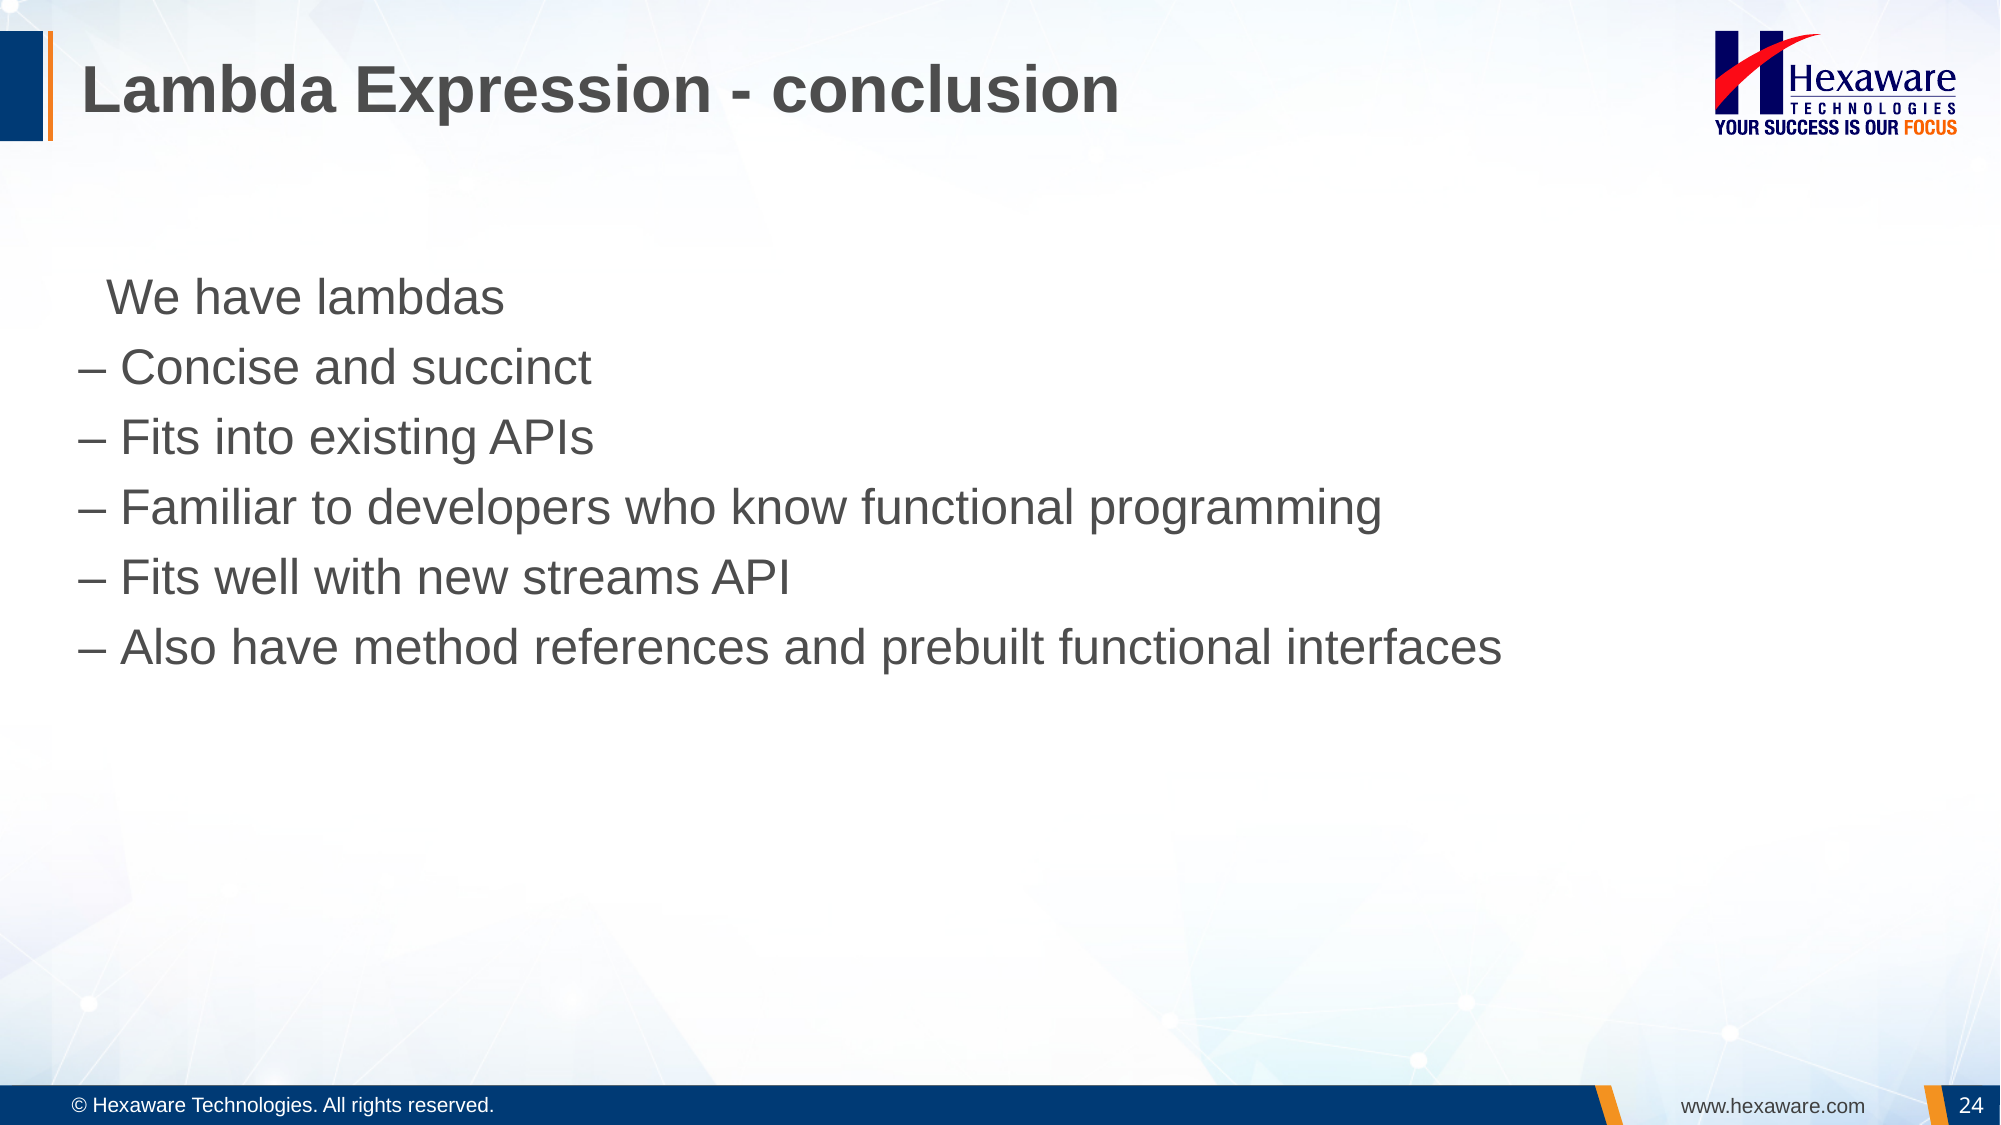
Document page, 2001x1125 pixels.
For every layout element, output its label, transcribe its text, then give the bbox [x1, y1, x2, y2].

picture [0, 0, 2000, 1125]
list We have lambdas – Concise and succinct – Fits into existing APIs – Familiar to developers who know functional programming – Fits well with new streams API – Also have method references and prebuilt functional interfaces [67, 258, 1933, 1062]
title Lambda Expression - conclusion [70, 35, 1521, 136]
